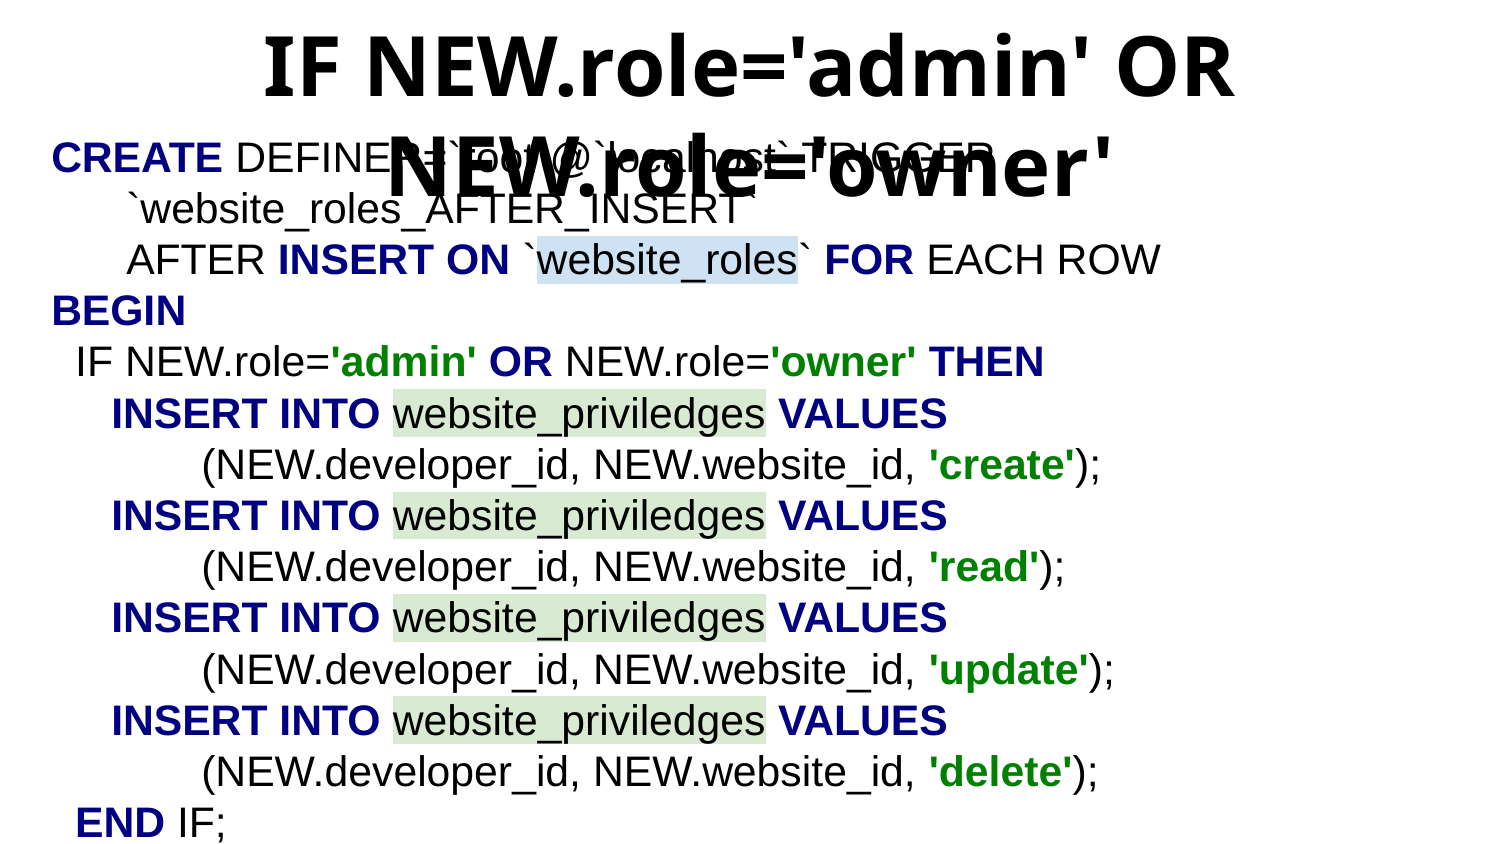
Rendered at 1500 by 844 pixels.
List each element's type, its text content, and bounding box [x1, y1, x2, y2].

list CREATE DEFINER=`root`@`localhost` TRIGGER `website_roles_AFTER_INSERT` AFTER INSERT ON `website_roles` FOR EACH ROW BEGIN IF NEW.role='admin' OR NEW.role='owner' THEN INSERT INTO website_priviledges VALUES (NEW.developer_id, NEW.website_id, 'create'); INSERT INTO website_priviledges VALUES (NEW.developer_id, NEW.website_id, 'read'); INSERT INTO website_priviledges VALUES (NEW.developer_id, NEW.website_id, 'update'); INSERT INTO website_priviledges VALUES (NEW.developer_id, NEW.website_id, 'delete'); END IF; [36, 114, 1500, 844]
title IF NEW.role='admin' OR NEW.role='owner' [0, 0, 1500, 115]
